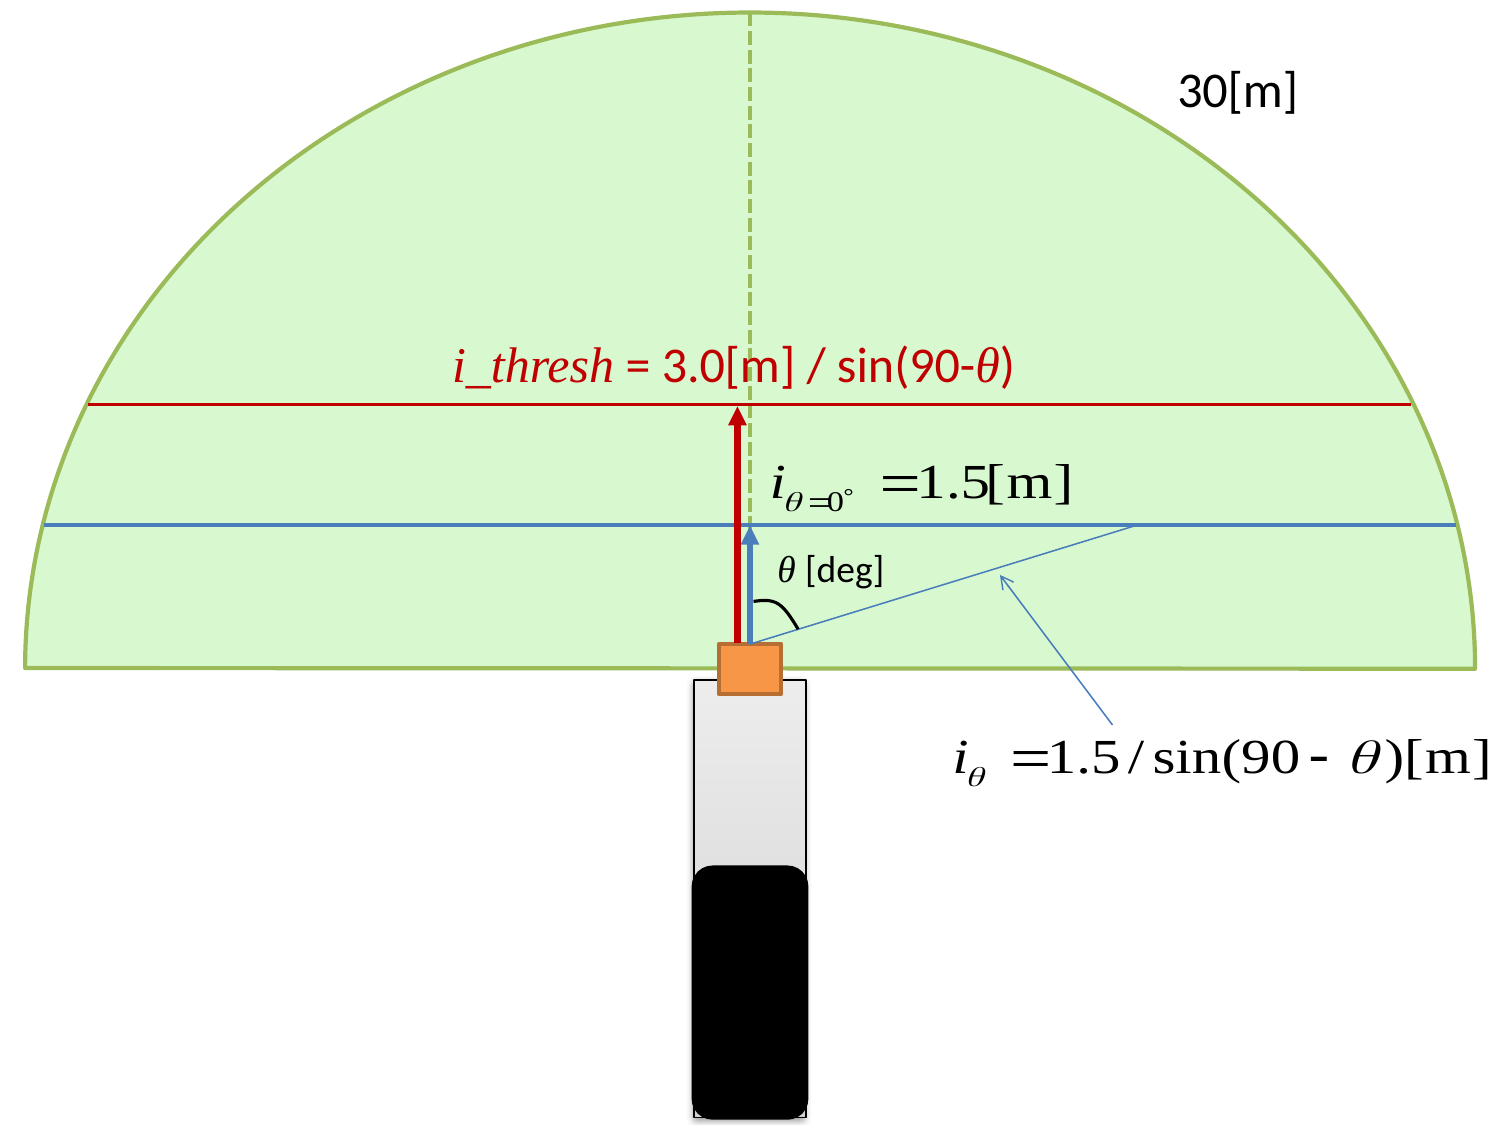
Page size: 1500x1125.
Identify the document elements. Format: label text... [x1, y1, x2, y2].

text_box [693, 679, 807, 877]
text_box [749, 524, 1138, 645]
text_box [717, 642, 783, 696]
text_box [999, 574, 1113, 726]
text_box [945, 724, 1500, 799]
text_box i_thresh = 3.0[m] / sin(90-θ) [437, 324, 745, 400]
text_box 30[m] [1162, 49, 1350, 125]
text_box [798, 1109, 807, 1118]
text_box [693, 1109, 702, 1118]
text_box i_thresh = 3.0[m] / sin(90-θ) [754, 324, 1125, 400]
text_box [762, 449, 1082, 524]
text_box [691, 865, 809, 1120]
text_box [23, 10, 1478, 671]
